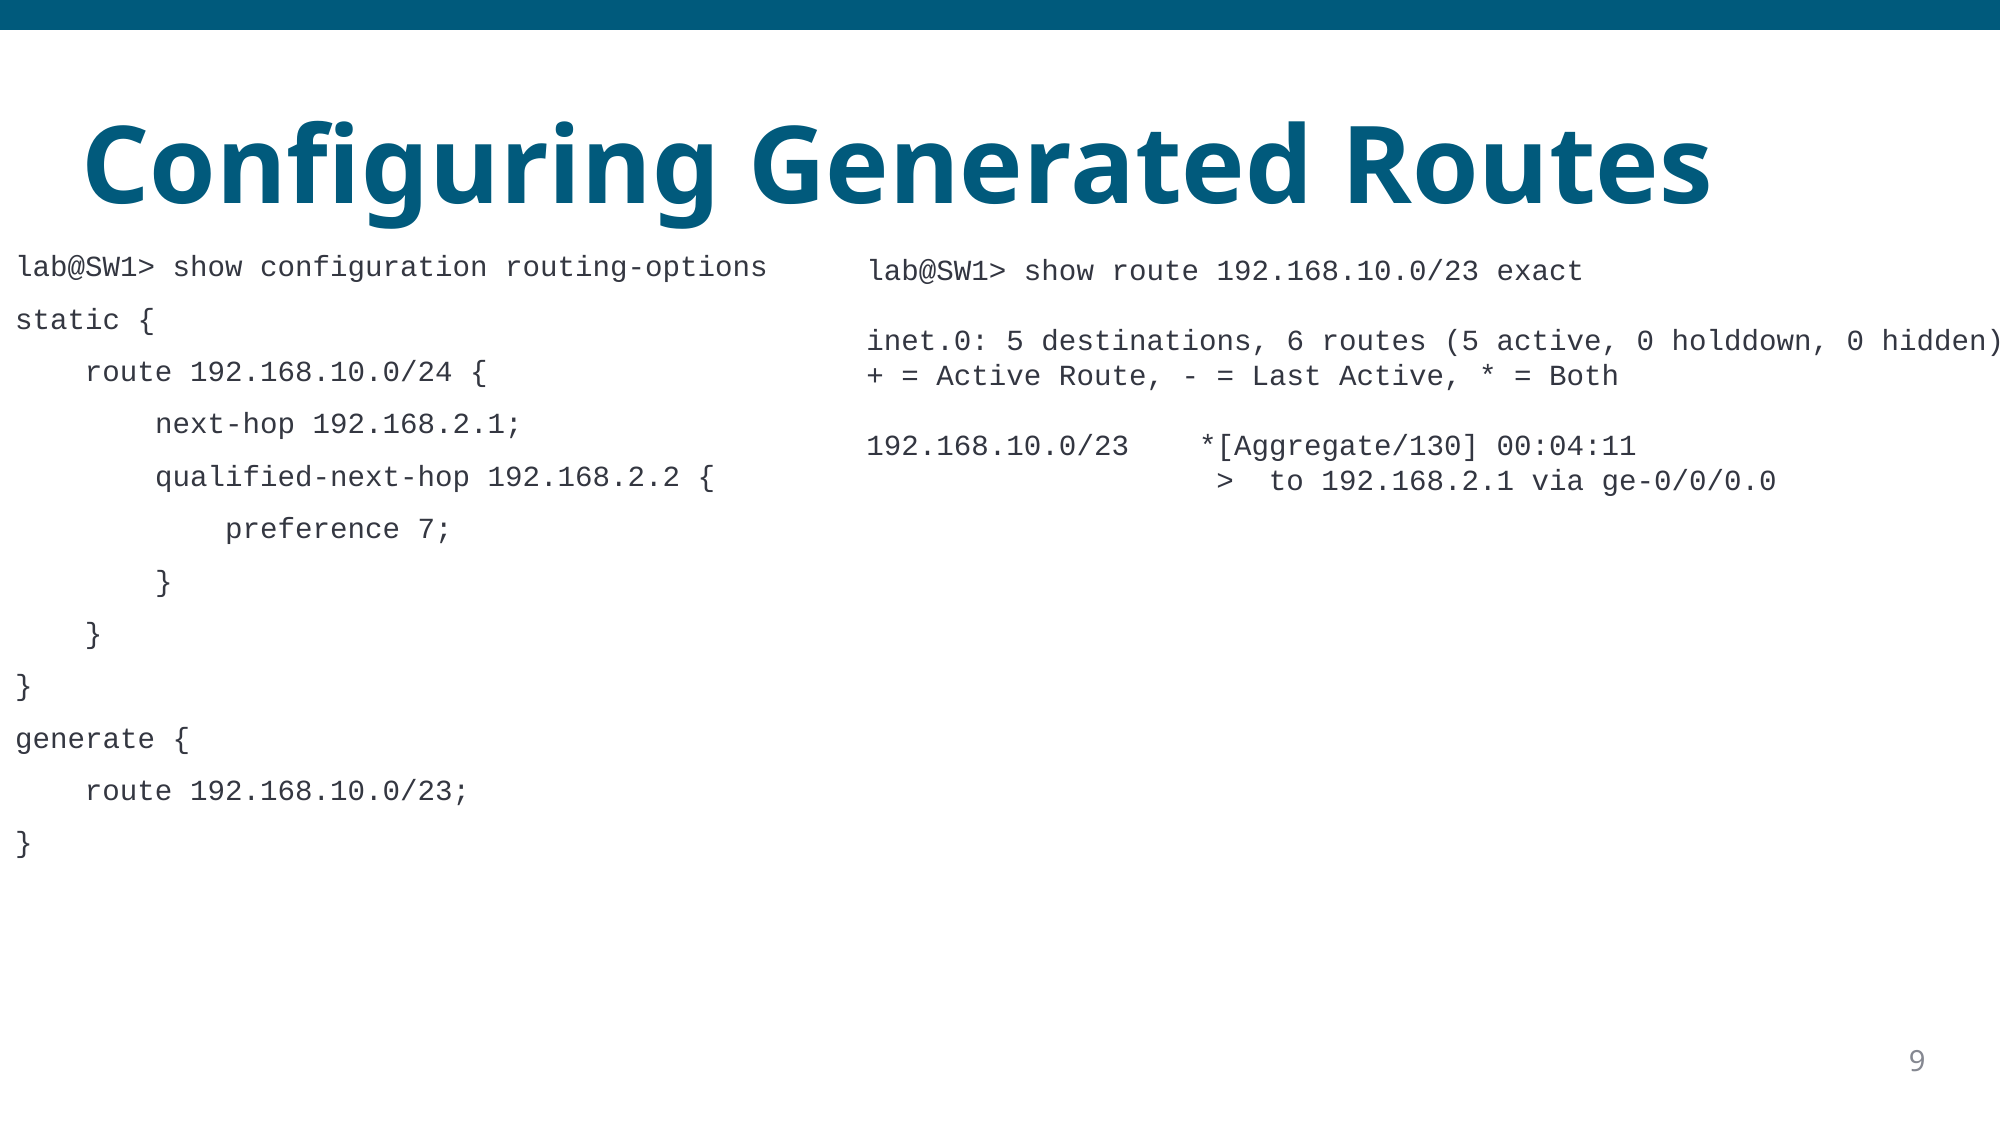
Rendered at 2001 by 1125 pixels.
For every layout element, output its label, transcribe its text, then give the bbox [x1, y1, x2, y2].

list lab@SW1> show configuration routing-options static { route 192.168.10.0/24 { next-hop 192.168.2.1; qualified-next-hop 192.168.2.2 { preference 7; } } } generate { route 192.168.10.0/23; } [0, 244, 903, 1041]
text_box lab@SW1> show route 192.168.10.0/23 exact inet.0: 5 destinations, 6 routes (5 active, 0 holddown, 0 hidden) + = Active Route, - = Last Active, * = Both 192.168.10.0/23 *[Aggregate/130] 00:04:11 > to 192.168.2.1 via ge-0/0/0.0 [851, 243, 2000, 539]
title Configuring Generated Routes [66, 59, 1977, 244]
